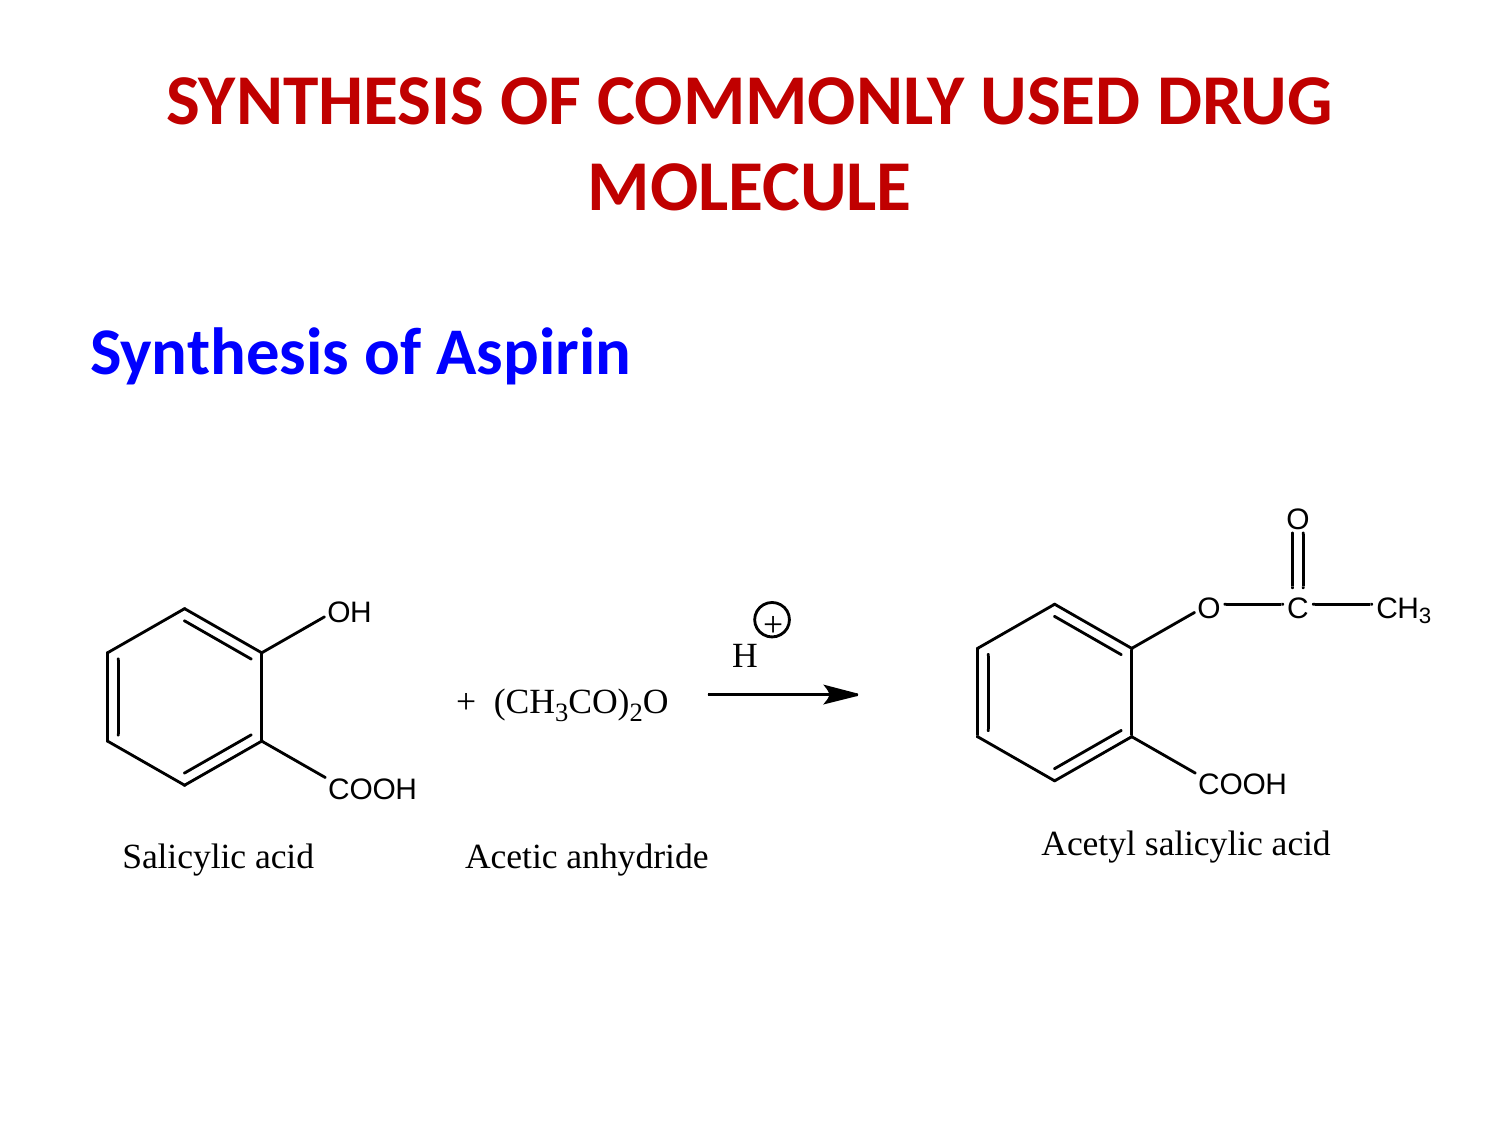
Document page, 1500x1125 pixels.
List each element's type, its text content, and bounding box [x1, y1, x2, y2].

list Synthesis of Aspirin [75, 299, 1425, 413]
title Synthesis of commonly used drug molecule [75, 45, 1425, 233]
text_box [99, 499, 1438, 882]
